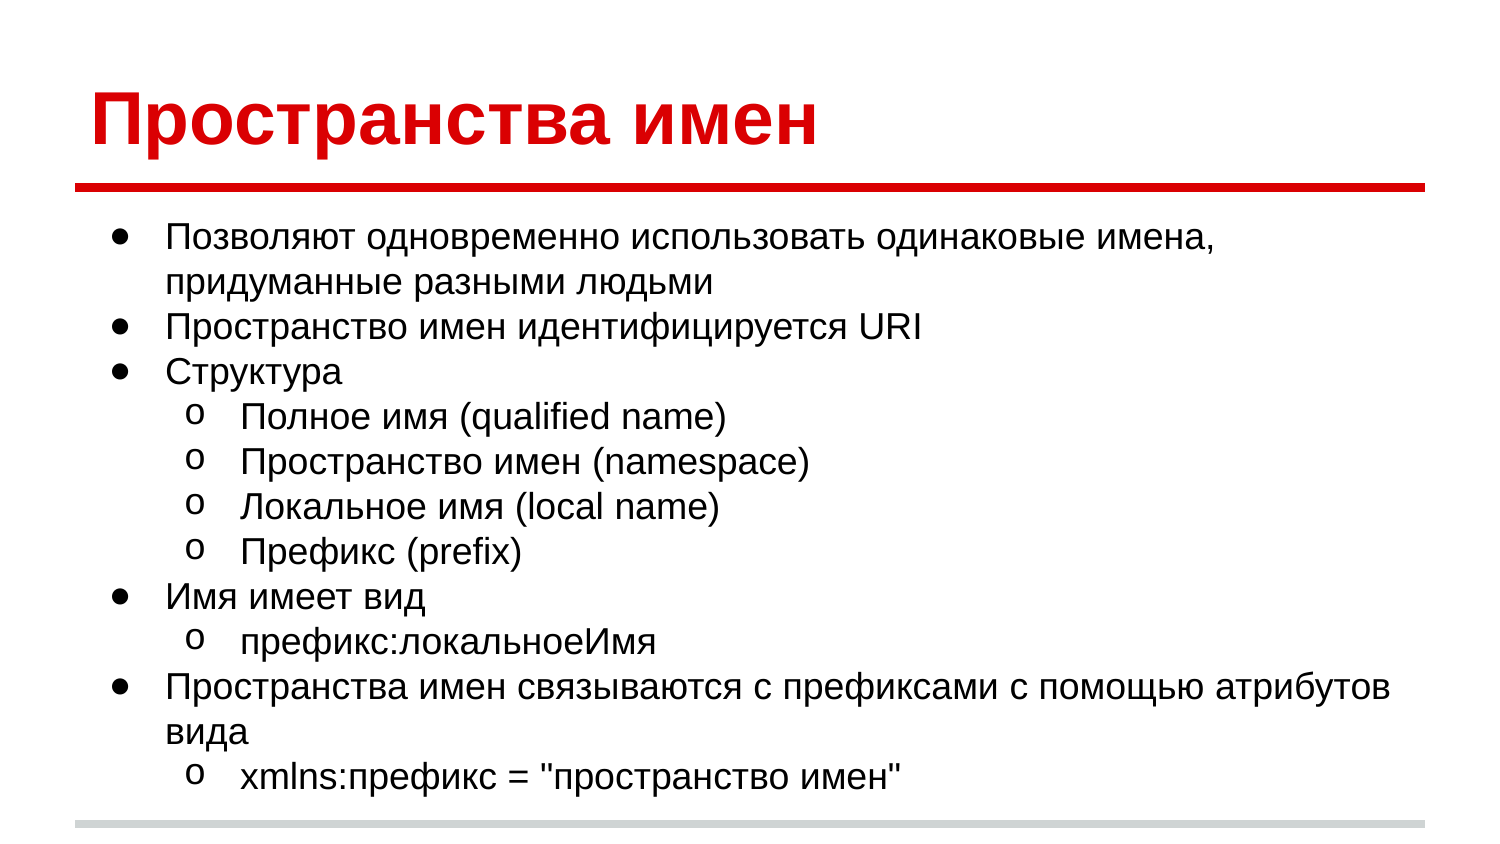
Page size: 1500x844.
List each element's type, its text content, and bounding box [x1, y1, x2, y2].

title Пространства имен [75, 33, 1425, 175]
list Позволяют одновременно использовать одинаковые имена, придуманные разными людьми Пространство имен идентифицируется URI Структура Полное имя (qualified name) Пространство имен (namespace) Локальное имя (local name) Префикс (prefix) Имя имеет вид префикс:локальноеИмя Пространства имен связываются с префиксами с помощью атрибутов вида xmlns:префикс = "пространство имен" [75, 196, 1425, 808]
